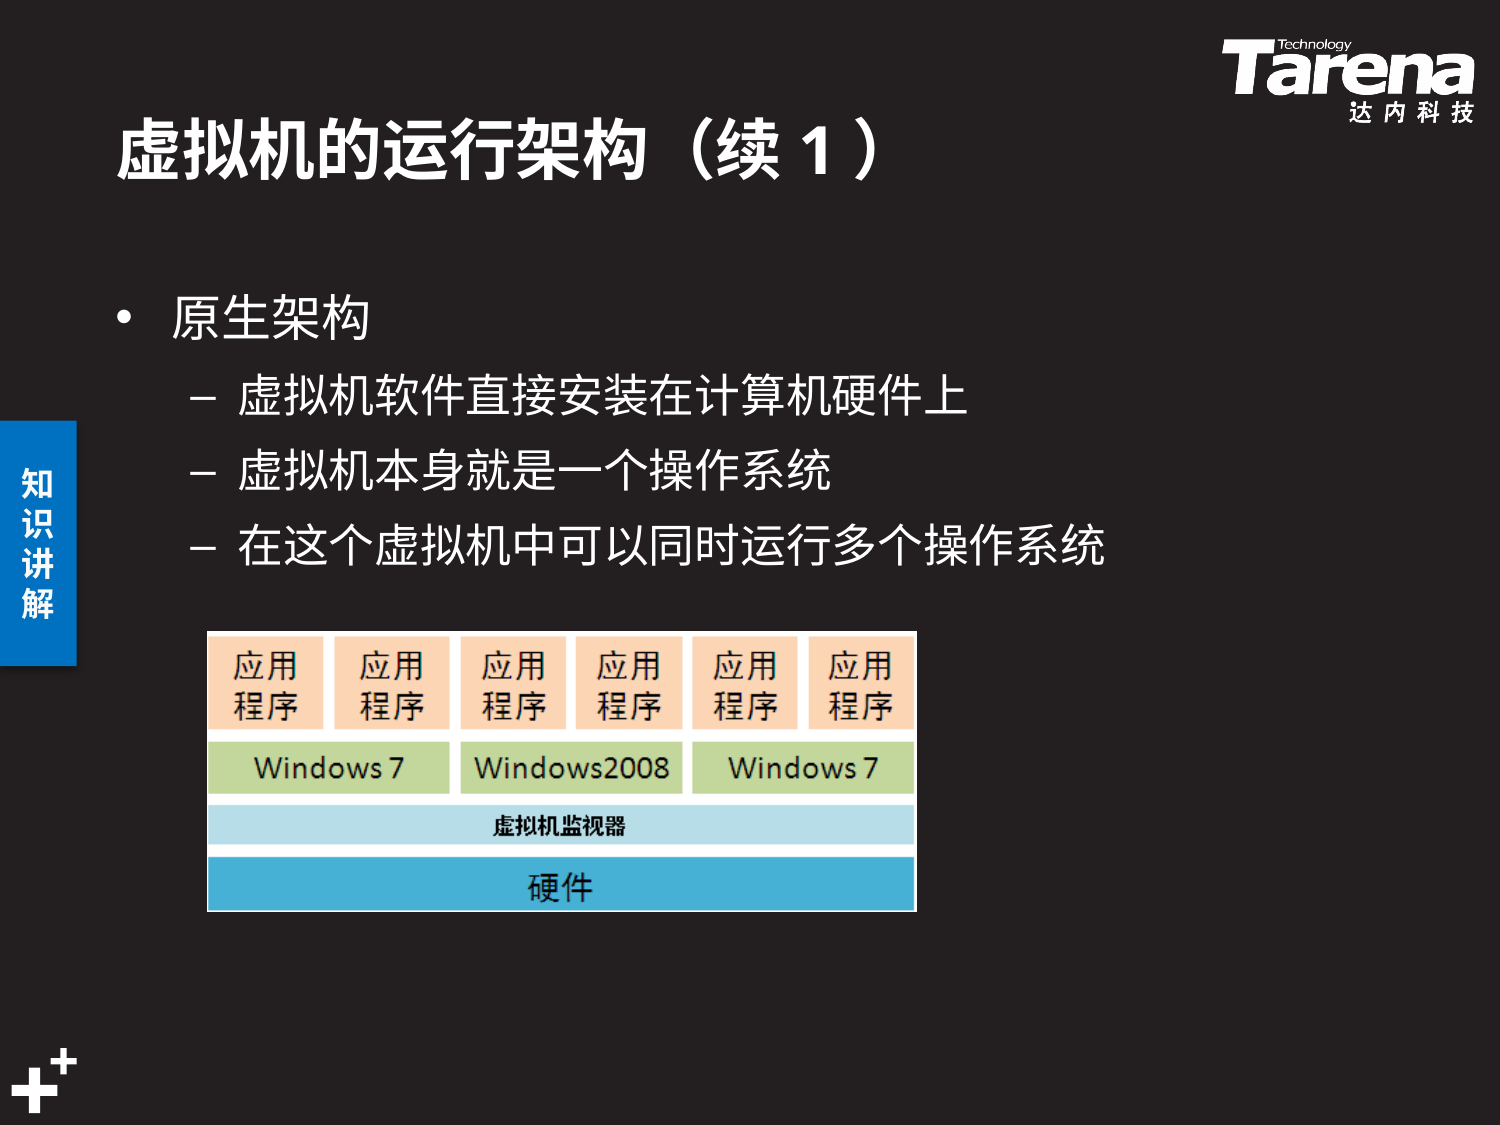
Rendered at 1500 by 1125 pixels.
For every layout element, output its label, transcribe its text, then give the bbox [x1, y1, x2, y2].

title 虚拟机的运行架构（续1） [100, 89, 1211, 207]
picture [1222, 39, 1475, 123]
list 原生架构 虚拟机软件直接安装在计算机硬件上 虚拟机本身就是一个操作系统 在这个虚拟机中可以同时运行多个操作系统 [100, 267, 1349, 433]
picture [207, 631, 917, 912]
